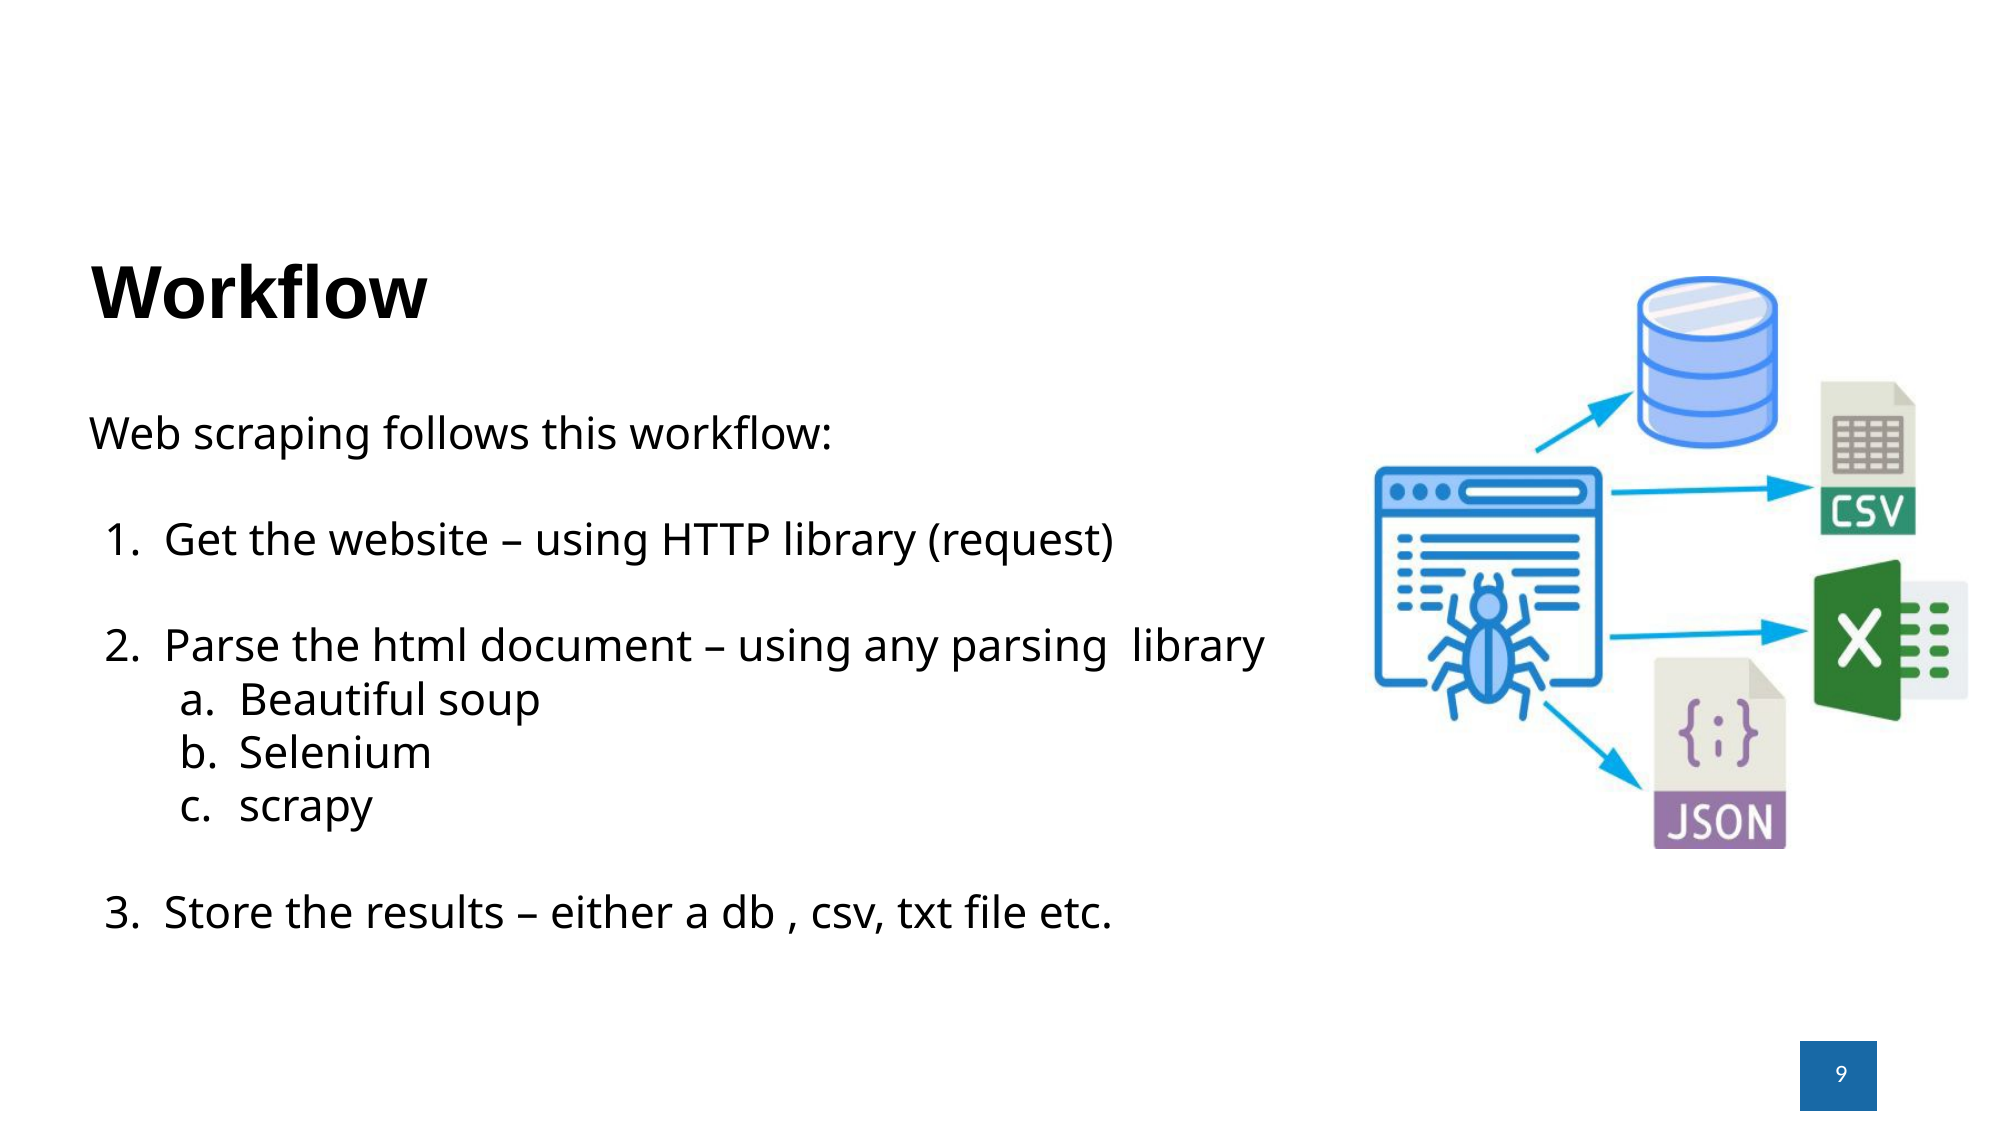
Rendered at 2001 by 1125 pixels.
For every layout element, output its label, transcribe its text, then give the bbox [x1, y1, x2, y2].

picture [1365, 276, 1969, 849]
title Workflow [89, 191, 488, 383]
slide_number ‹#› [1412, 1042, 1863, 1103]
text_box Web scraping follows this workﬂow: Get the website – using HTTP library (request) Parse the html document – using any parsing library Beautiful soup Selenium scrapy Store the results – either a db , csv, txt ﬁle etc. [89, 402, 1347, 937]
